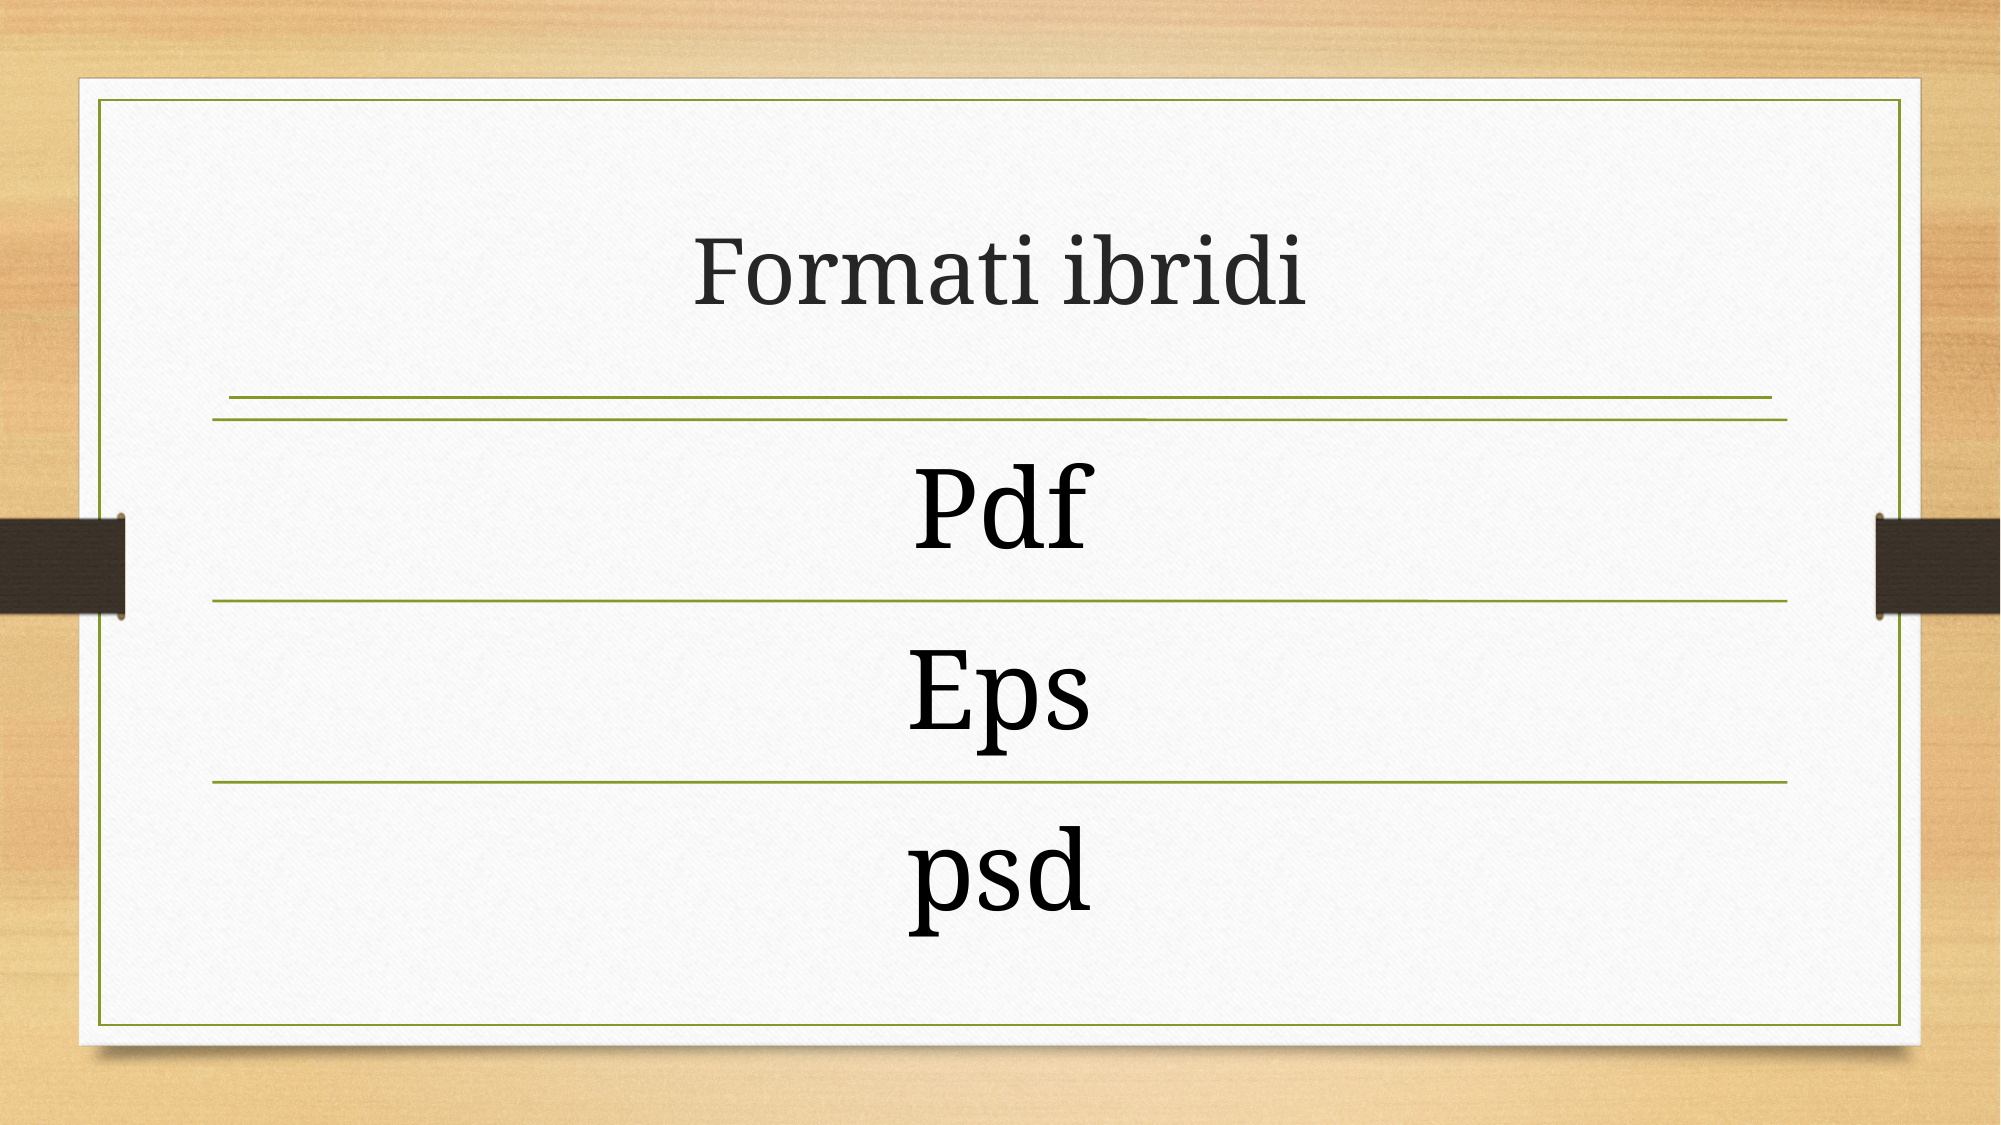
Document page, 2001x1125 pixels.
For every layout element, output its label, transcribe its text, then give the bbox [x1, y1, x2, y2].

title Formati ibridi [212, 161, 1788, 375]
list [212, 419, 1788, 964]
picture [0, 0, 2001, 1125]
